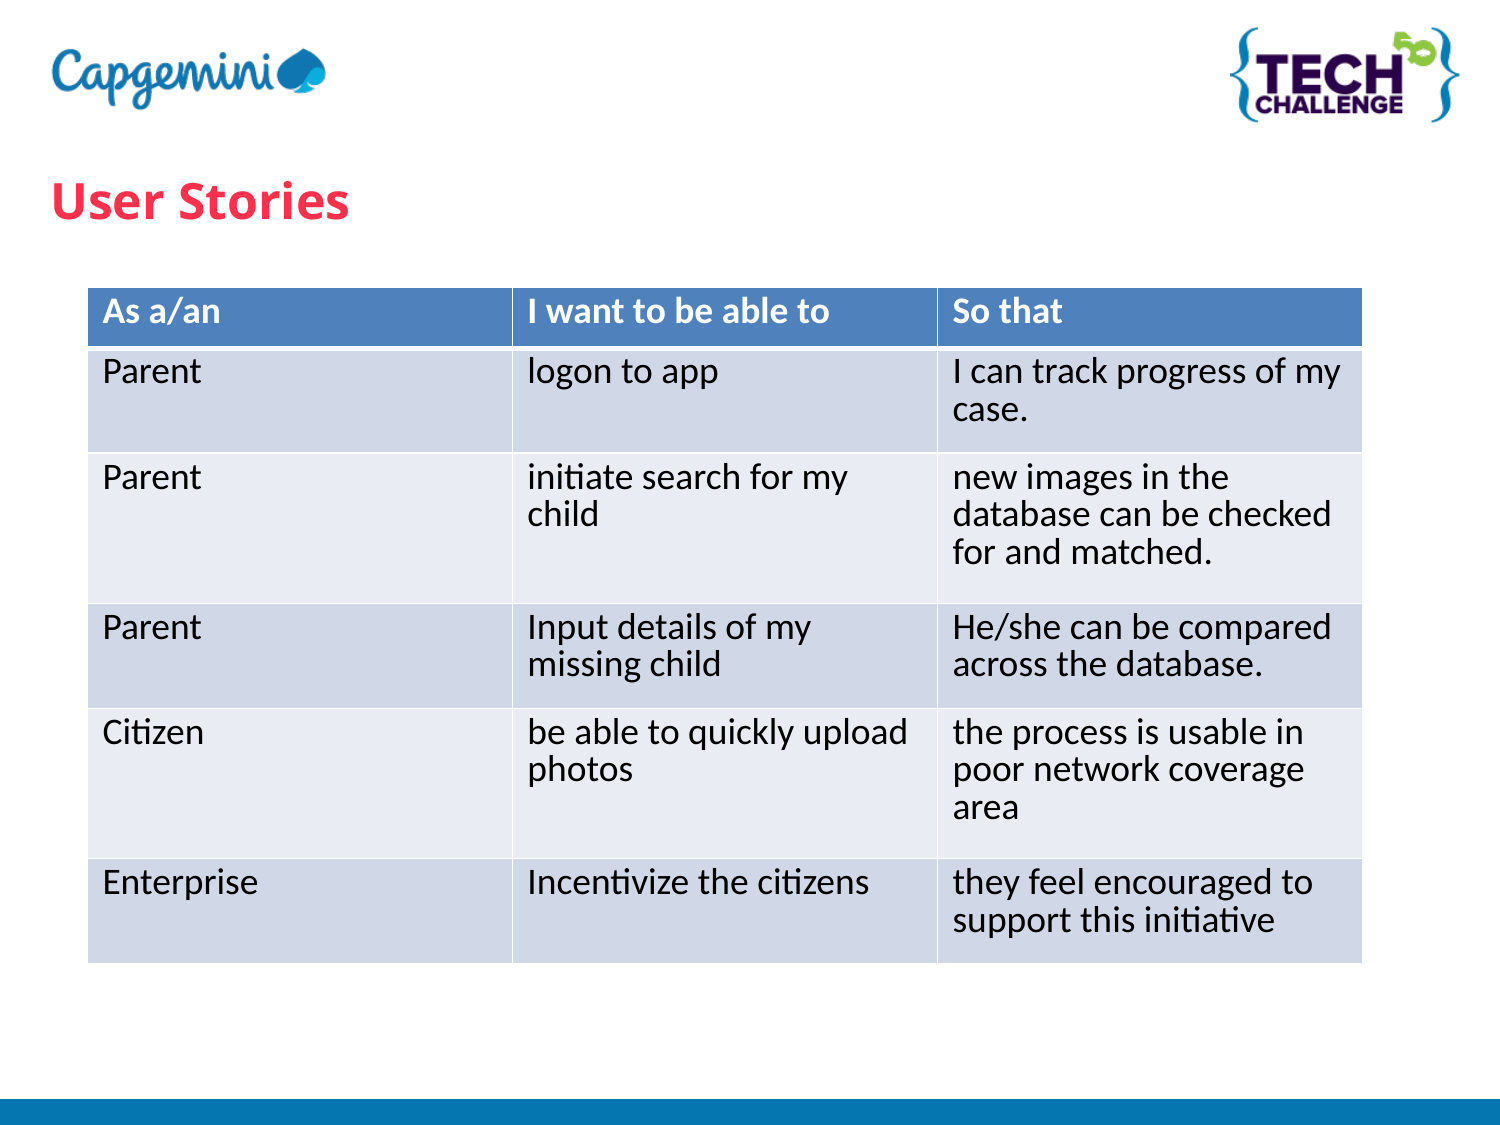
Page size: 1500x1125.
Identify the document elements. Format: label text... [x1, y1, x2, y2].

table_cell new images in the database can be checked for and matched. [938, 454, 1362, 603]
table_cell Parent [88, 604, 512, 708]
table_header So that [938, 288, 1362, 346]
table_cell initiate search for my child [513, 454, 937, 603]
table_cell Incentivize the citizens [513, 859, 937, 963]
table_header I want to be able to [513, 288, 937, 346]
table_cell Input details of my missing child [513, 604, 937, 708]
text_box User Stories [35, 162, 788, 238]
table_cell logon to app [513, 351, 937, 452]
picture [1224, 12, 1468, 138]
table_cell Parent [88, 351, 512, 452]
table_cell Enterprise [88, 859, 512, 963]
table_cell the process is usable in poor network coverage area [938, 709, 1362, 858]
table_cell they feel encouraged to support this initiative [938, 859, 1362, 963]
table_cell be able to quickly upload photos [513, 709, 937, 858]
table_cell Citizen [88, 709, 512, 858]
table_cell Parent [88, 454, 512, 603]
table_cell He/she can be compared across the database. [938, 604, 1362, 708]
table_header As a/an [88, 288, 512, 346]
picture [37, 37, 350, 125]
table_cell I can track progress of my case. [938, 351, 1362, 452]
